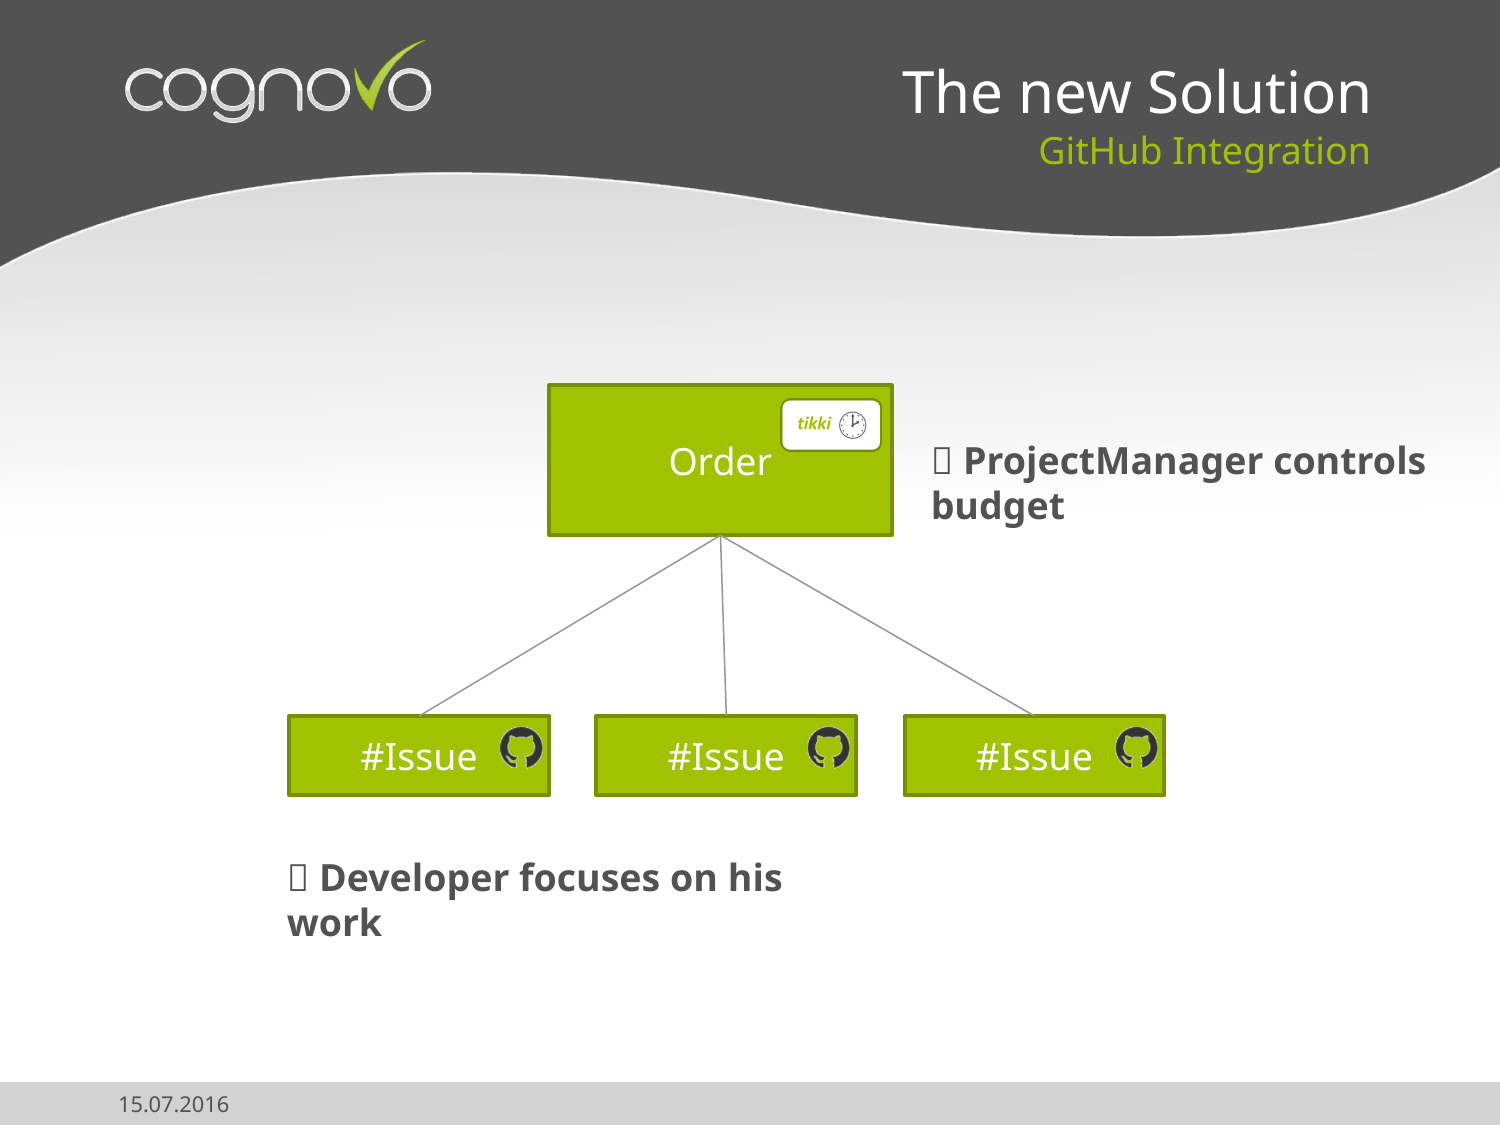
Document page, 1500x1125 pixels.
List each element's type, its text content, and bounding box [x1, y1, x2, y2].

picture [483, 721, 550, 777]
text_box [418, 535, 716, 717]
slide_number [103, 1082, 271, 1125]
picture [790, 721, 857, 777]
text_box  Developer focuses on his work [271, 845, 845, 1125]
text_box #Issue [903, 725, 1166, 797]
slide_number 6 [1045, 1082, 1400, 1125]
picture [1099, 721, 1165, 777]
text_box  ProjectManager controls budget [915, 430, 1470, 755]
text_box #Issue [594, 725, 858, 797]
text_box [720, 535, 1035, 717]
text_box #Issue [287, 714, 551, 797]
picture [779, 390, 892, 470]
title The new Solution [513, 54, 1388, 126]
picture [123, 38, 432, 124]
text_box Order [547, 383, 894, 533]
picture [0, 146, 1500, 556]
list GitHub Integration [512, 120, 1387, 191]
